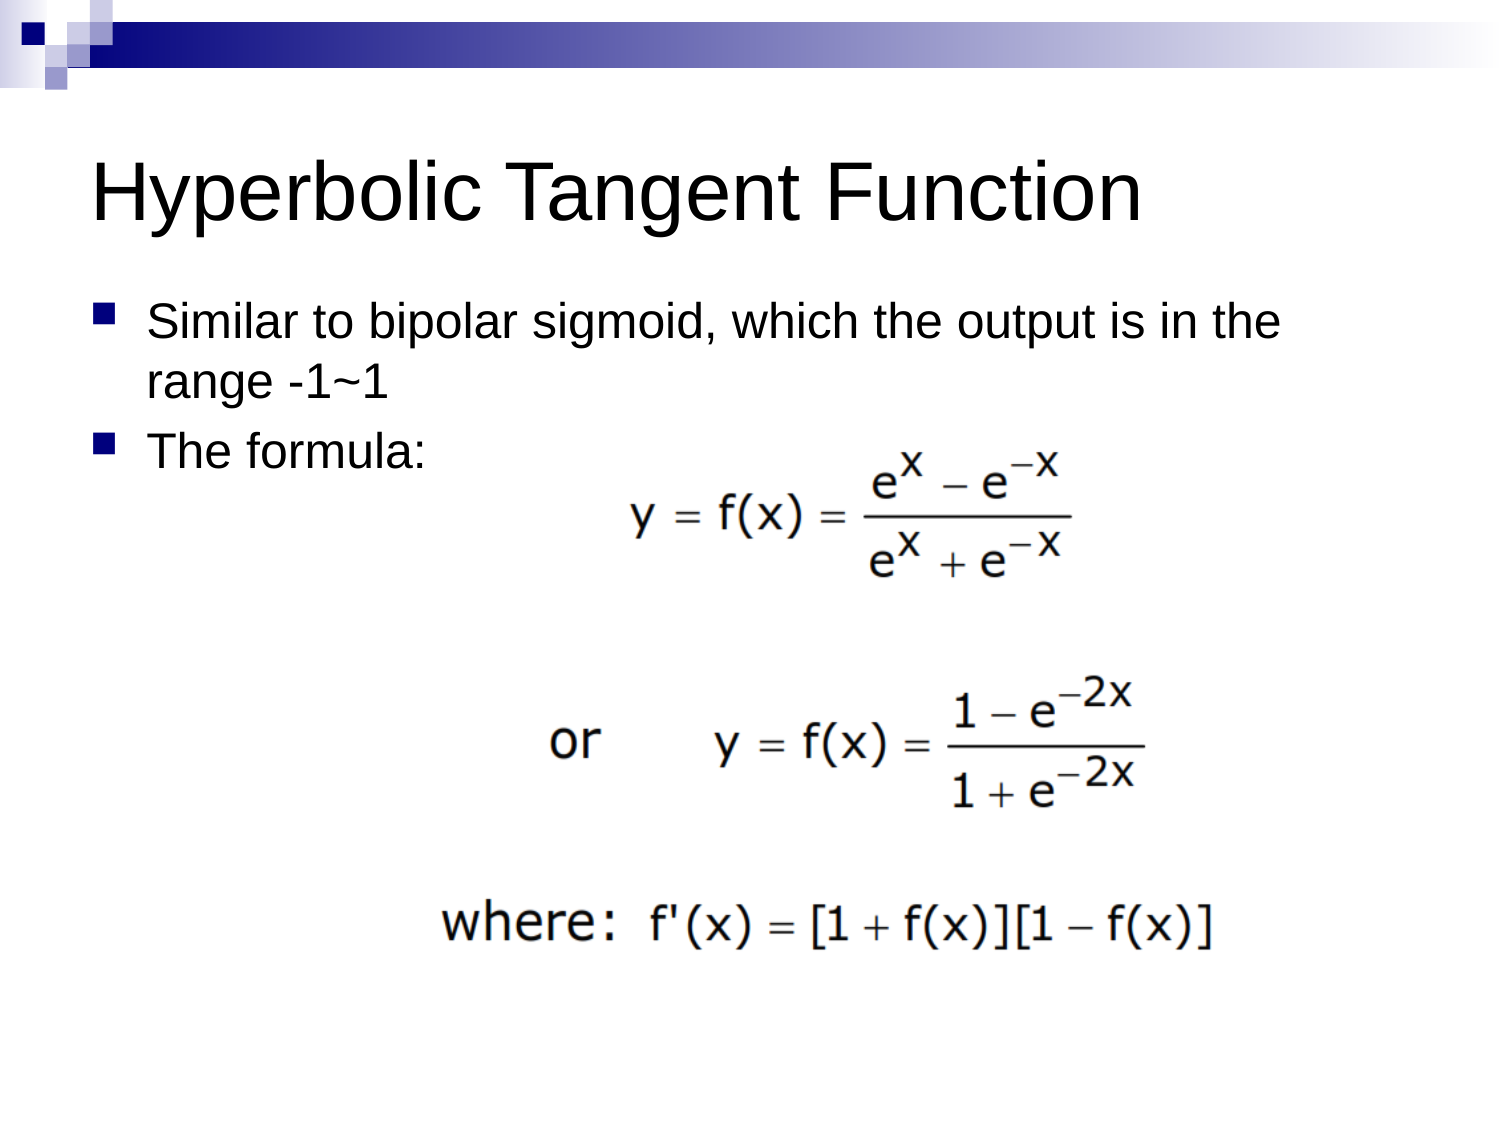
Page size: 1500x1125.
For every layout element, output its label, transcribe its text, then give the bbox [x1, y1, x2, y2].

title Hyperbolic Tangent Function [75, 75, 1425, 281]
picture [436, 443, 1221, 963]
list Similar to bipolar sigmoid, which the output is in the range -1~1 The formula: [75, 281, 1425, 963]
